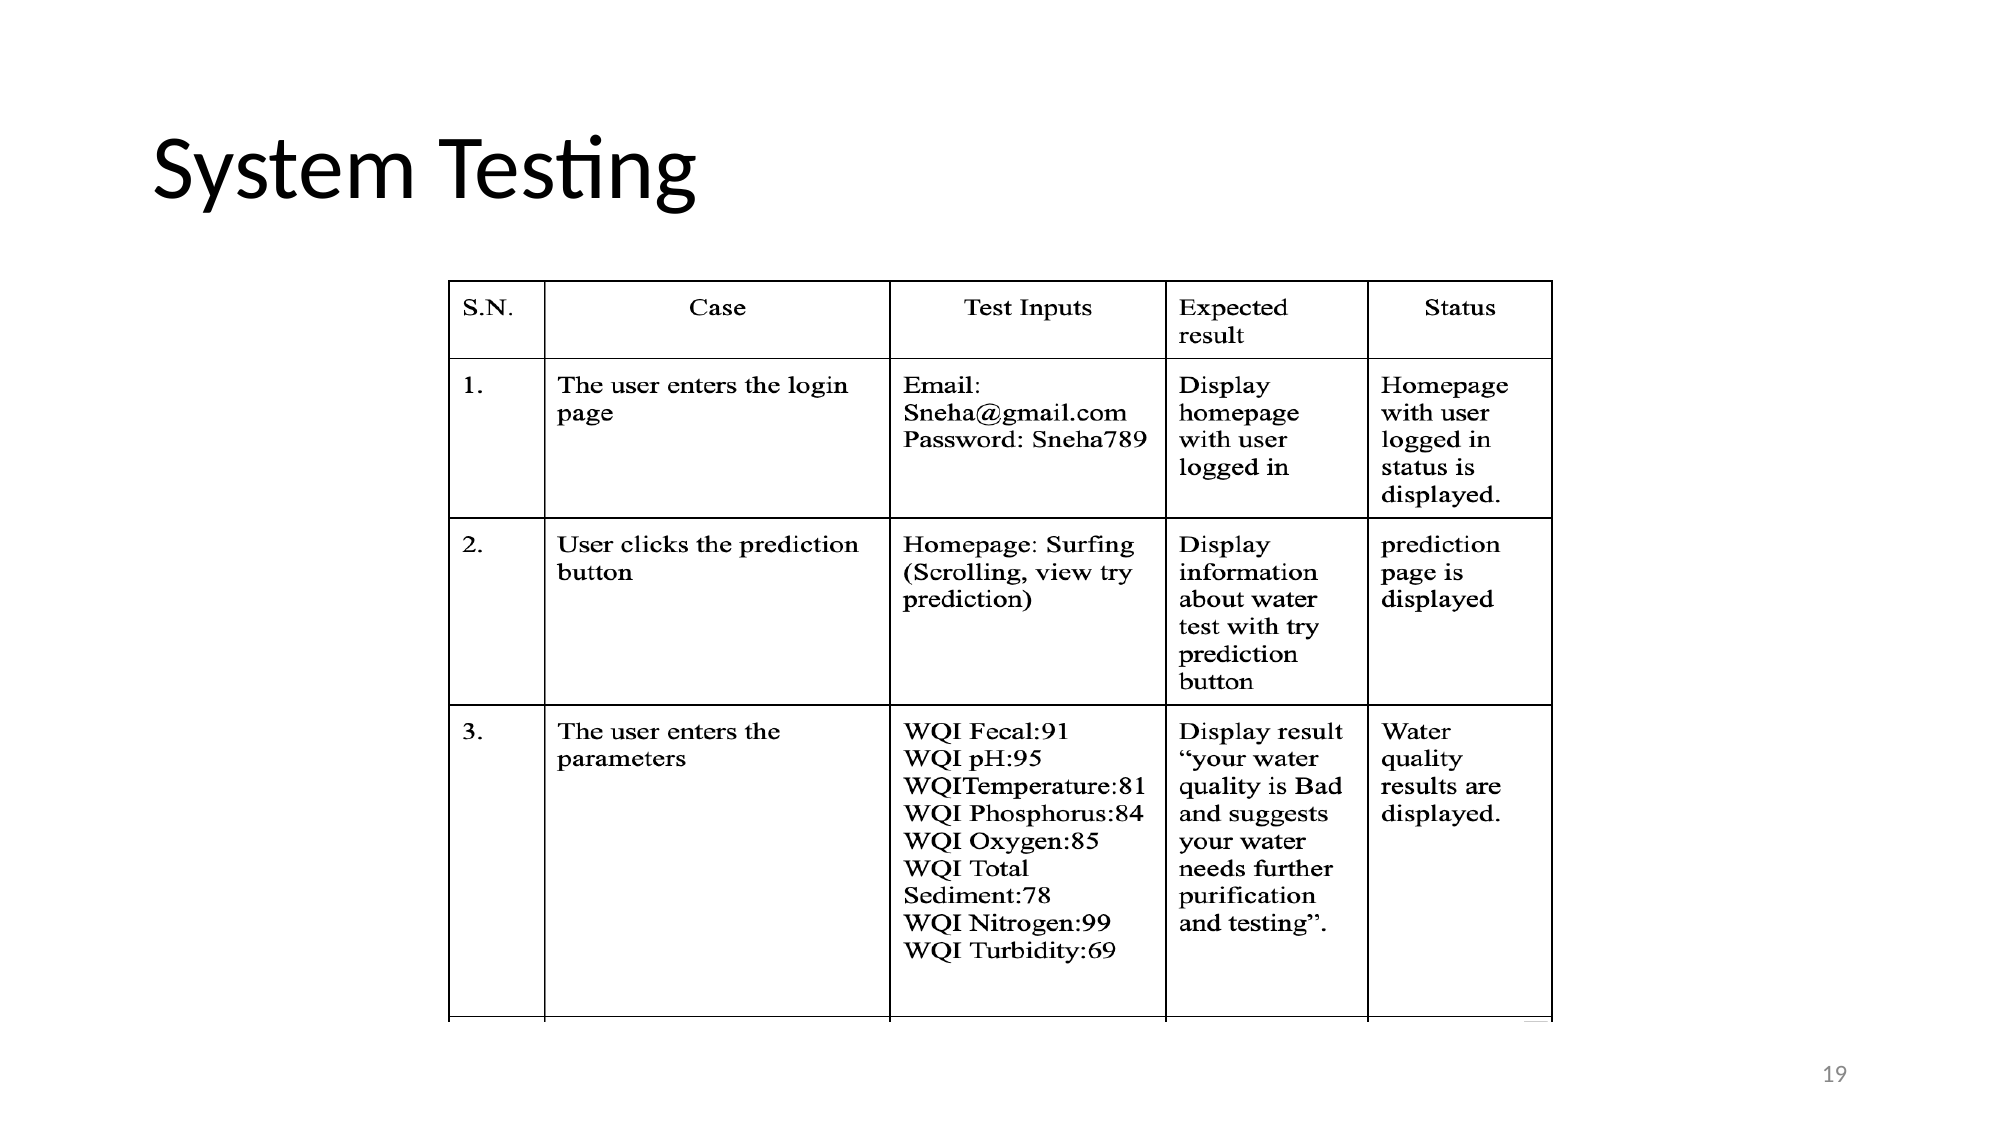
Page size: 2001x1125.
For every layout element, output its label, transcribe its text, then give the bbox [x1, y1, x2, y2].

title System Testing [137, 59, 1863, 278]
slide_number 19 [1412, 1042, 1863, 1103]
picture [443, 277, 1557, 1022]
